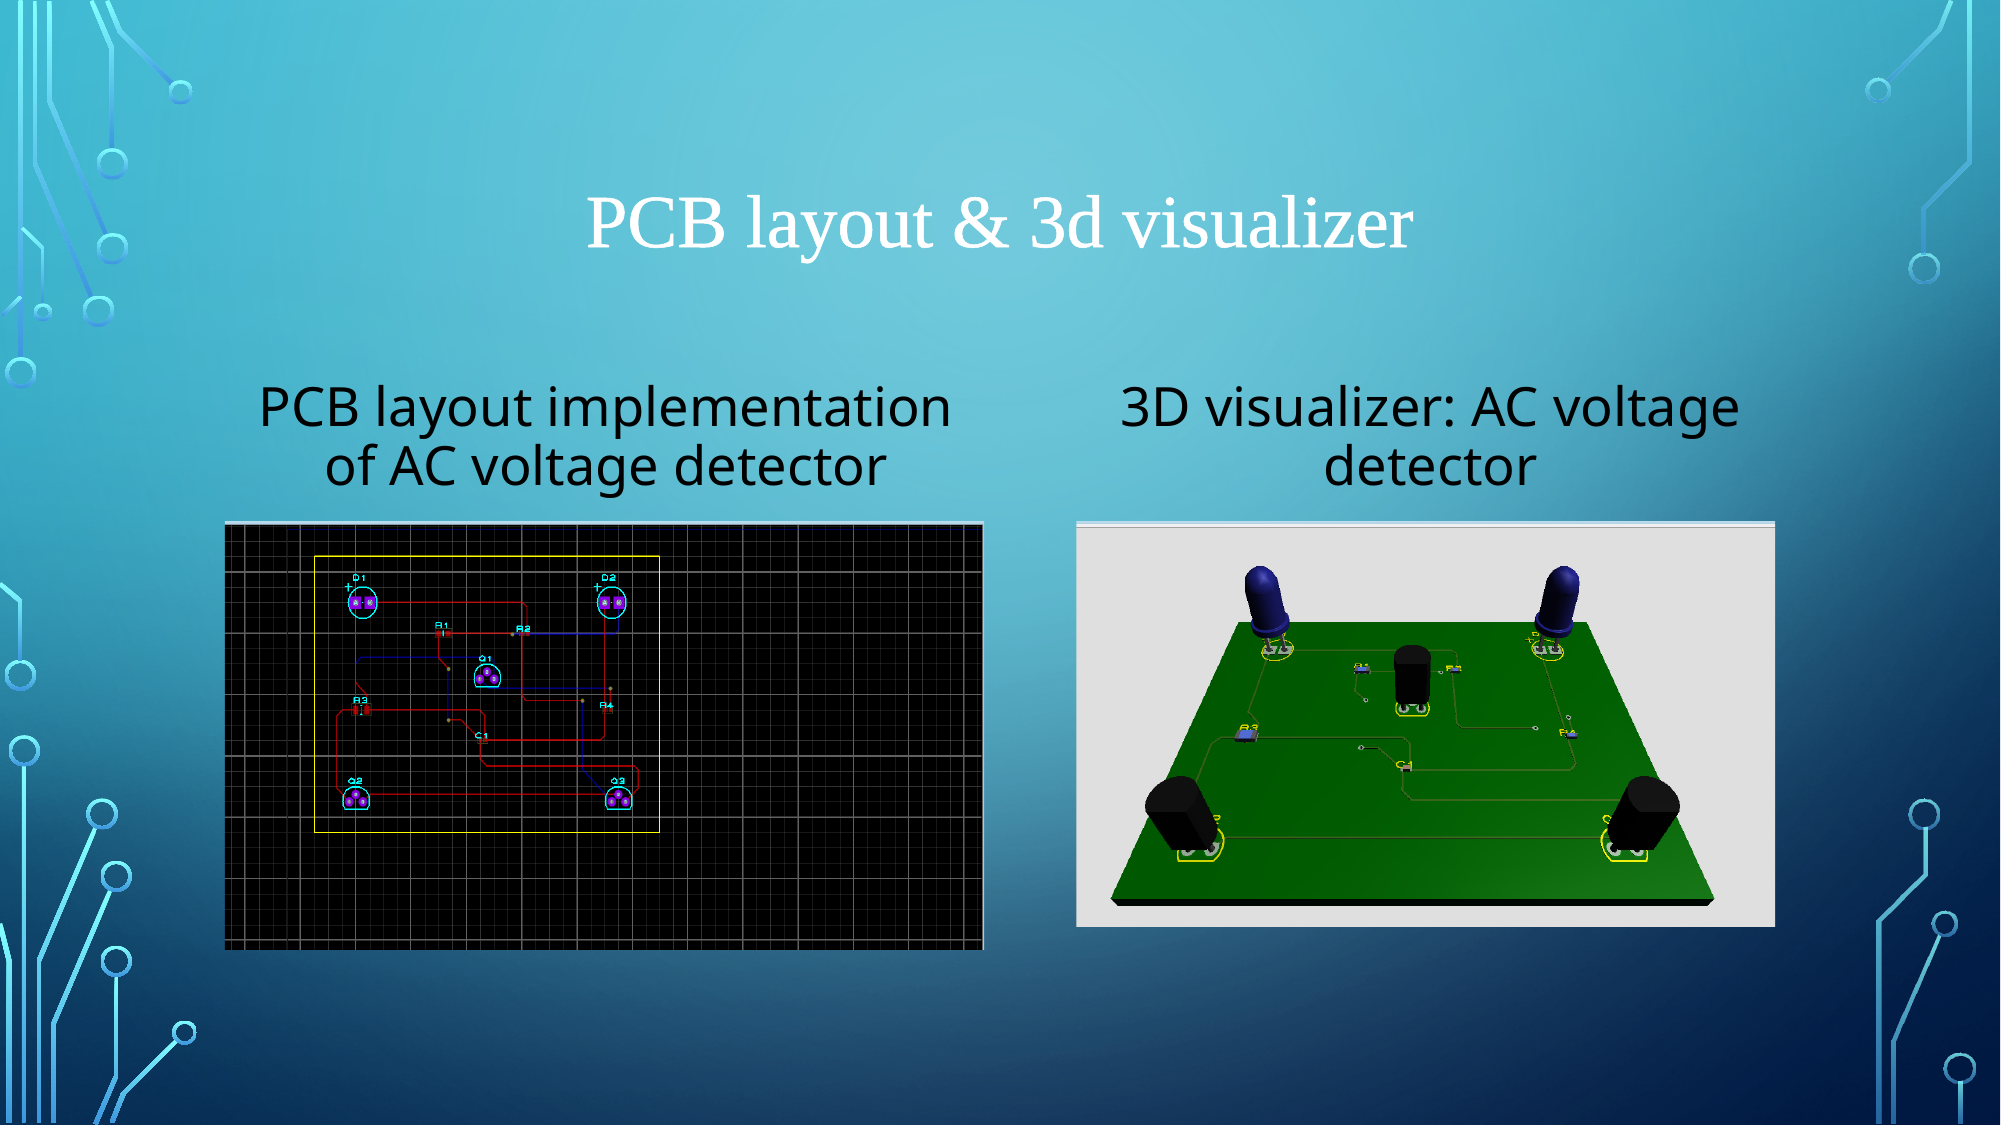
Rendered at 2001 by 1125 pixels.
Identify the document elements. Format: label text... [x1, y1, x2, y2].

list PCB layout implementation of AC voltage detector [224, 369, 988, 505]
title PCB layout & 3d visualizer [187, 101, 1813, 344]
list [1076, 521, 1776, 927]
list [224, 521, 985, 951]
list 3D visualizer: AC voltage detector [1050, 369, 1813, 505]
